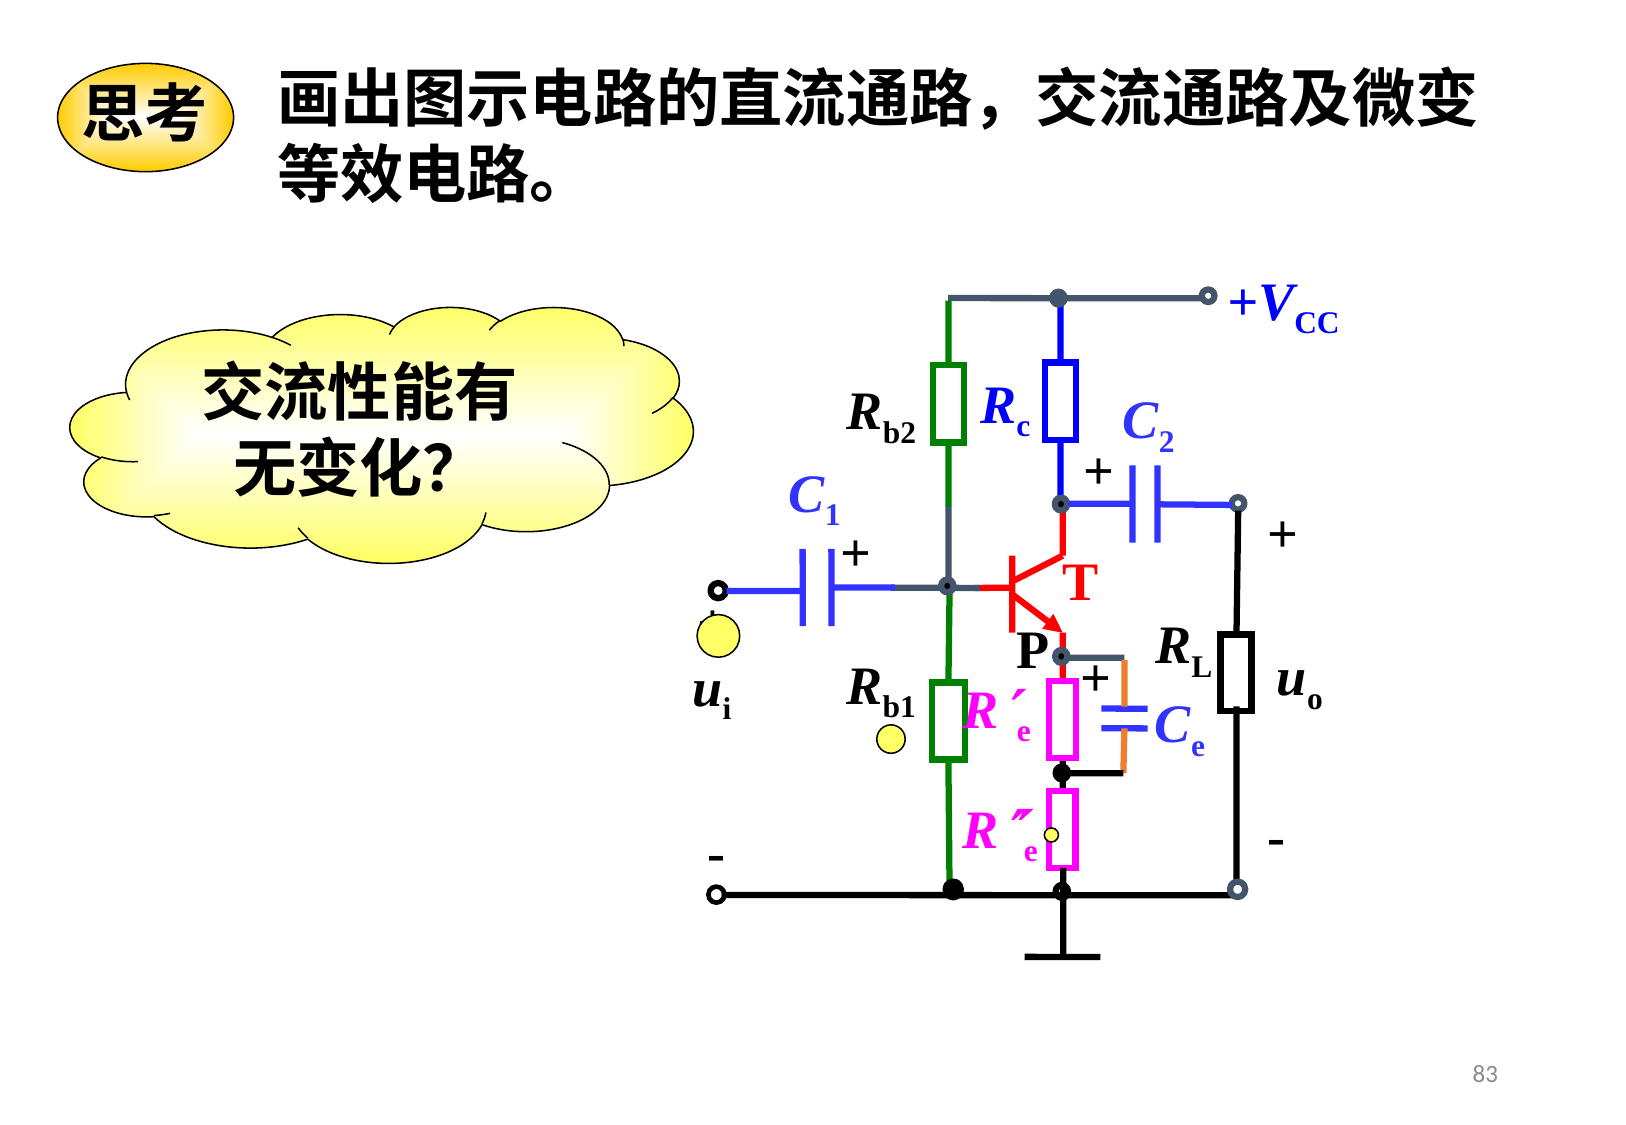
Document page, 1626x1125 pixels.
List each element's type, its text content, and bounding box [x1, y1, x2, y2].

text_box 交流性能有无变化？ [69, 307, 676, 564]
slide_number 83 [1147, 1042, 1514, 1103]
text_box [676, 258, 1359, 957]
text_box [57, 63, 235, 172]
text_box 画出图示电路的直流通路，交流通路及微变等效电路。 [262, 50, 1498, 218]
